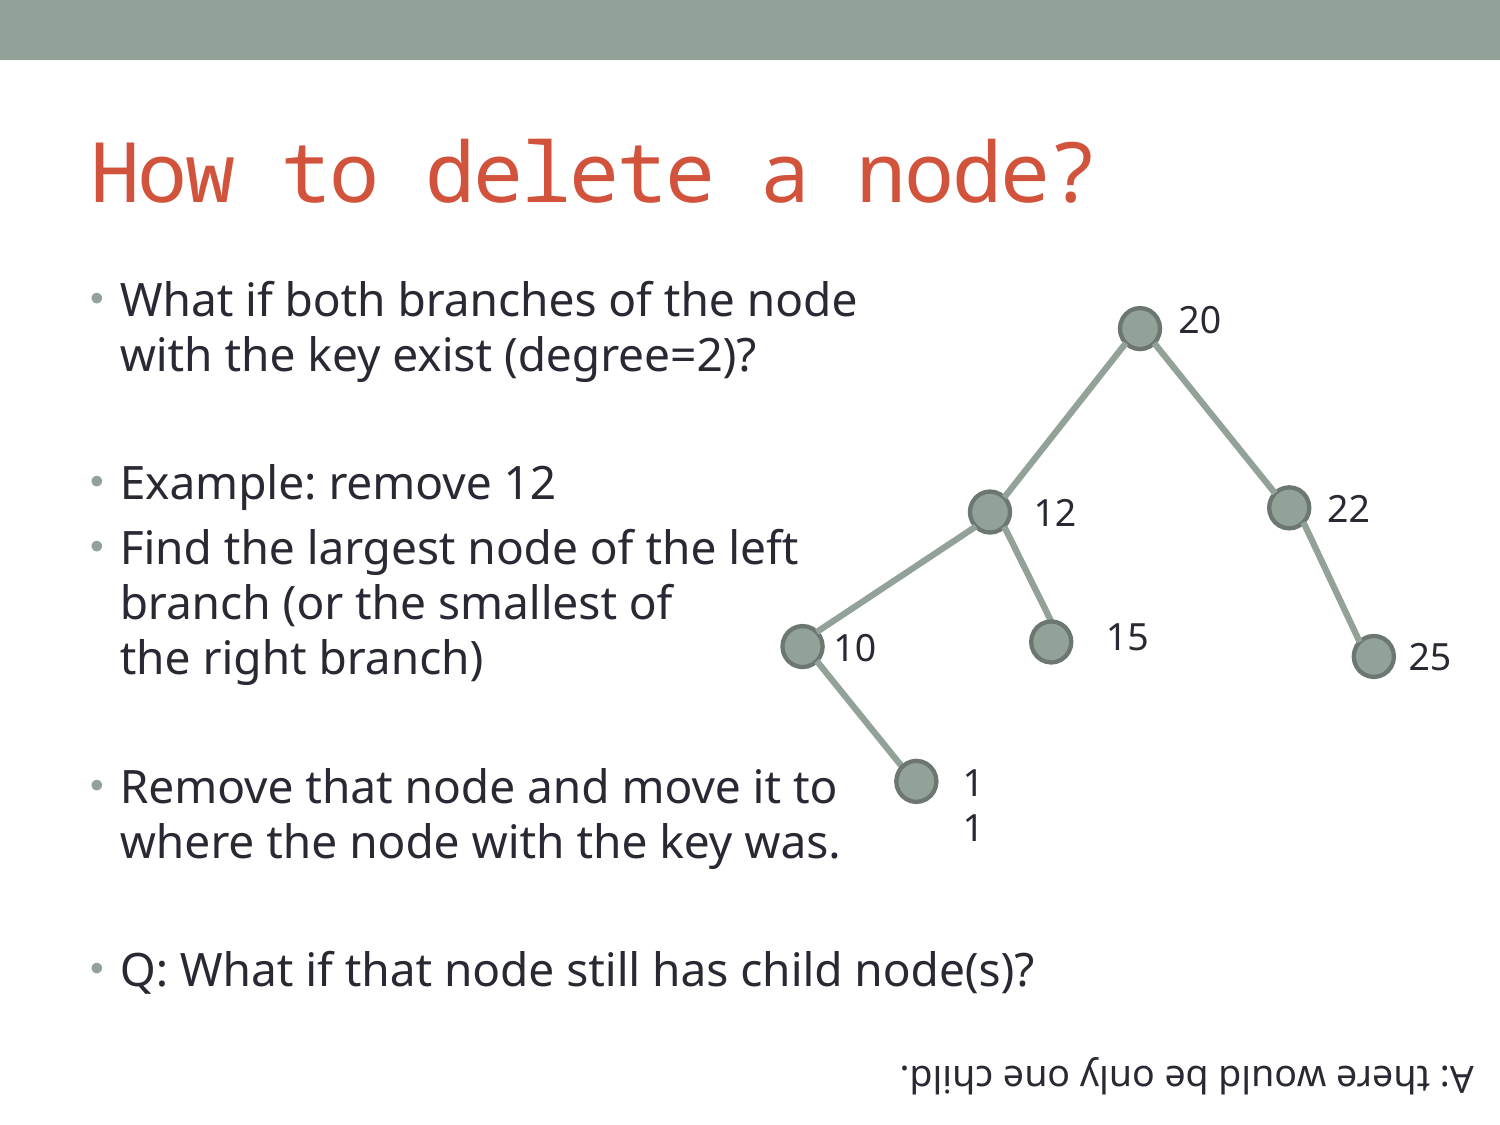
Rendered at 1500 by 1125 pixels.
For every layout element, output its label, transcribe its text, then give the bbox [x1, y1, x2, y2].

text_box 20 [1163, 288, 1236, 340]
text_box 25 [1393, 625, 1467, 686]
text_box 11 [947, 751, 1019, 856]
text_box [780, 623, 818, 670]
text_box [894, 758, 939, 805]
text_box 10 [818, 638, 892, 658]
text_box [1153, 342, 1276, 494]
text_box A: there would be only one child. [883, 1051, 1489, 1112]
text_box [1029, 621, 1074, 665]
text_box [816, 526, 977, 633]
title How to delete a node? [75, 87, 1425, 250]
list What if both branches of the node with the key exist (degree=2)? Example: remove 12 Find the largest node of the left branch (or the smallest of the right branch) Remove that node and move it to where the node with the key was. Q: What if that node still has child node(s)? [75, 262, 1425, 1063]
text_box 15 [1091, 605, 1164, 666]
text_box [1303, 522, 1360, 643]
text_box 22 [1312, 477, 1385, 538]
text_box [1003, 342, 1127, 498]
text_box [1003, 526, 1052, 622]
text_box [967, 489, 1013, 535]
text_box [1267, 485, 1312, 531]
text_box [1117, 305, 1163, 352]
text_box [1351, 633, 1393, 680]
text_box 12 [1018, 506, 1092, 542]
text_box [816, 660, 903, 768]
